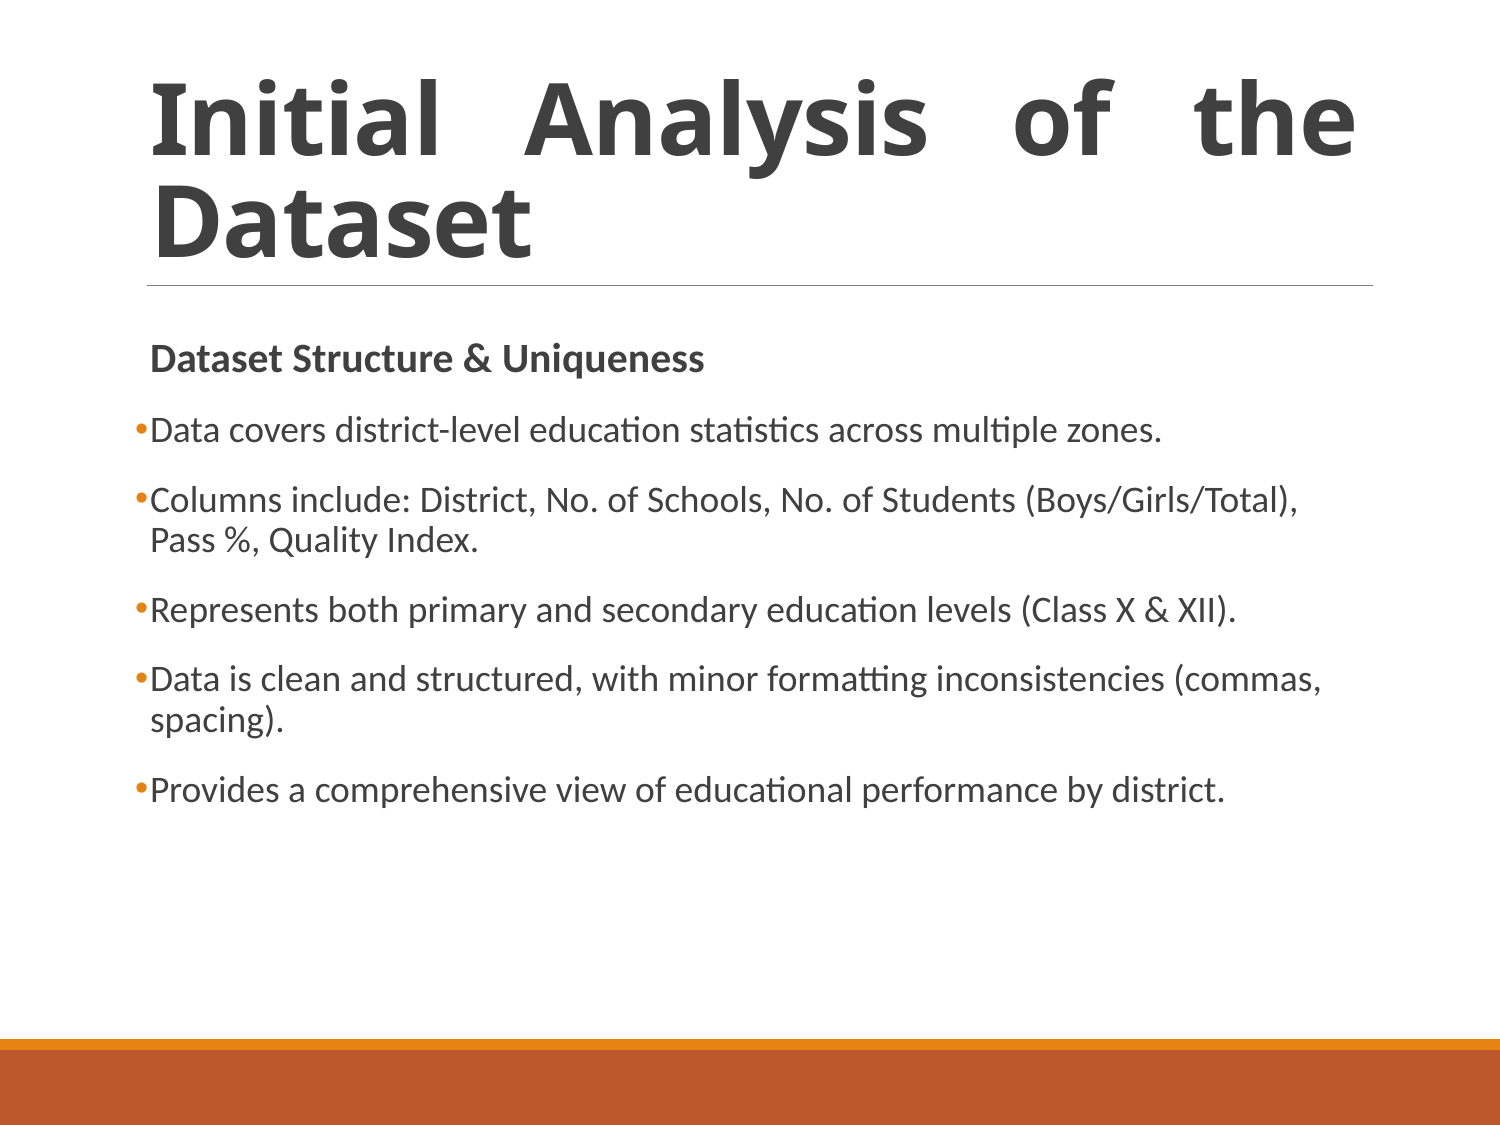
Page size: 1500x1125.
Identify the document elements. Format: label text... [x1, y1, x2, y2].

list Dataset Structure & Uniqueness Data covers district-level education statistics across multiple zones. Columns include: District, No. of Schools, No. of Students (Boys/Girls/Total), Pass %, Quality Index. Represents both primary and secondary education levels (Class X & XII). Data is clean and structured, with minor formatting inconsistencies (commas, spacing). Provides a comprehensive view of educational performance by district. [135, 328, 1373, 989]
title Initial Analysis of the Dataset [135, 47, 1373, 285]
